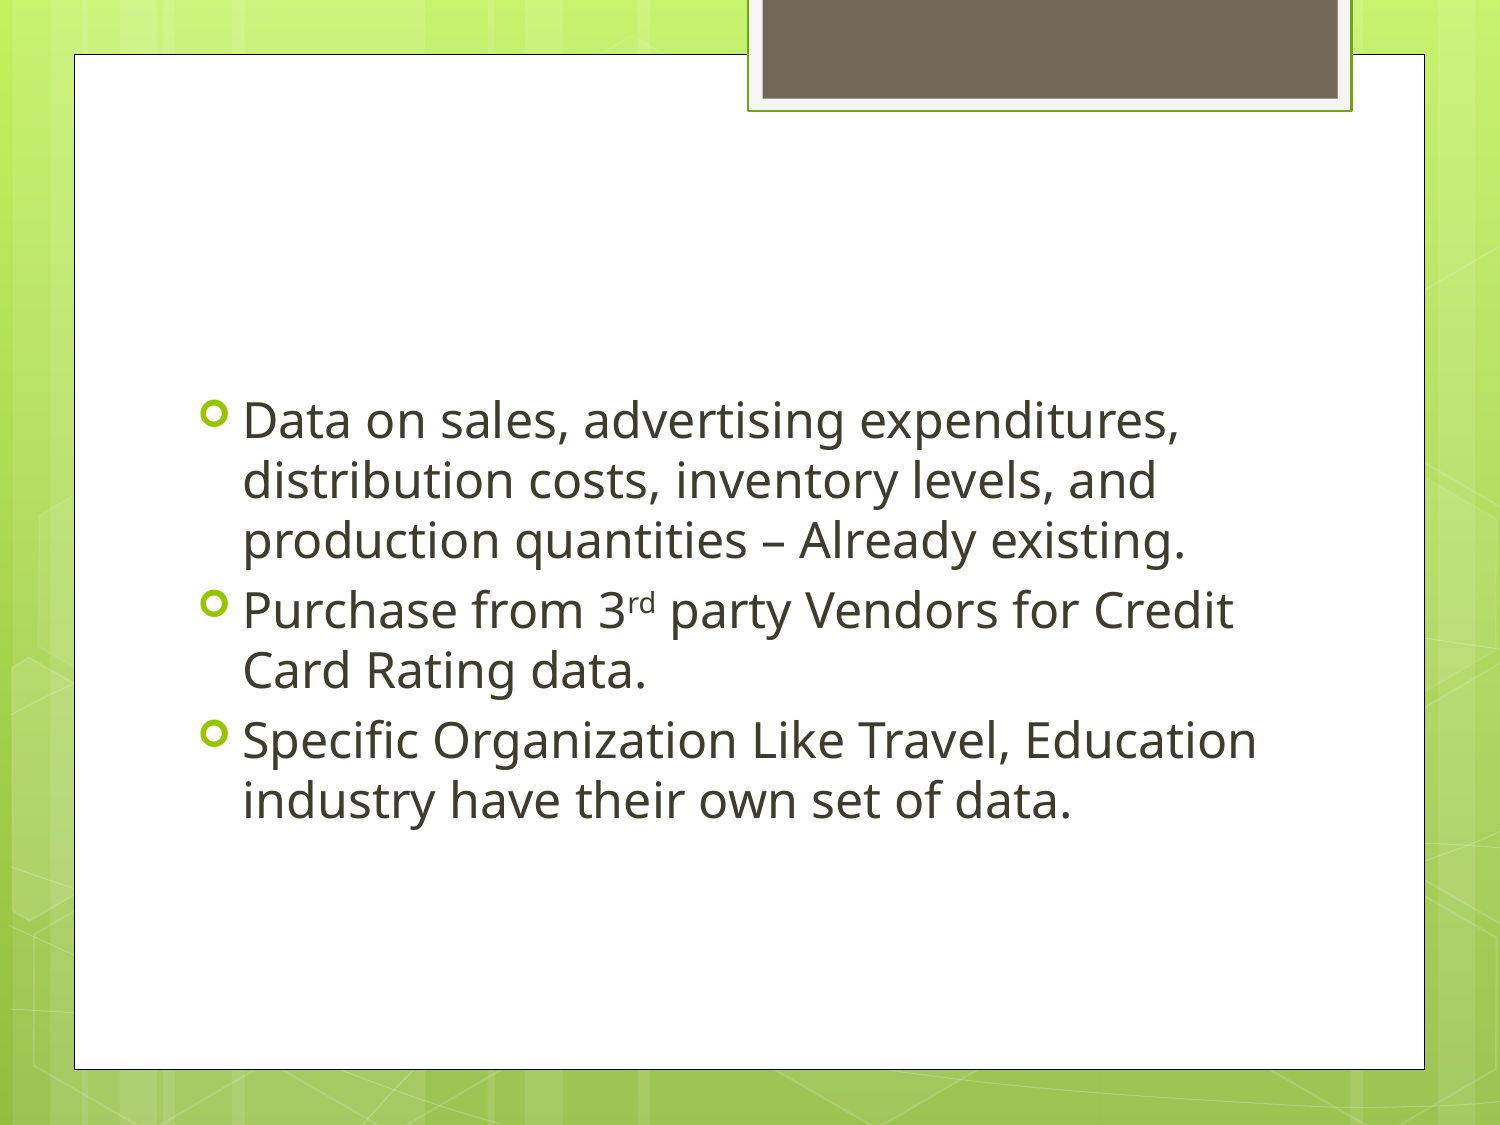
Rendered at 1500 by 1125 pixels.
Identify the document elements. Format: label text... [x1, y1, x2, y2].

list Data on sales, advertising expenditures, distribution costs, inventory levels, and production quantities – Already existing. Purchase from 3rd party Vendors for Credit Card Rating data. Specific Organization Like Travel, Education industry have their own set of data. [171, 381, 1283, 957]
